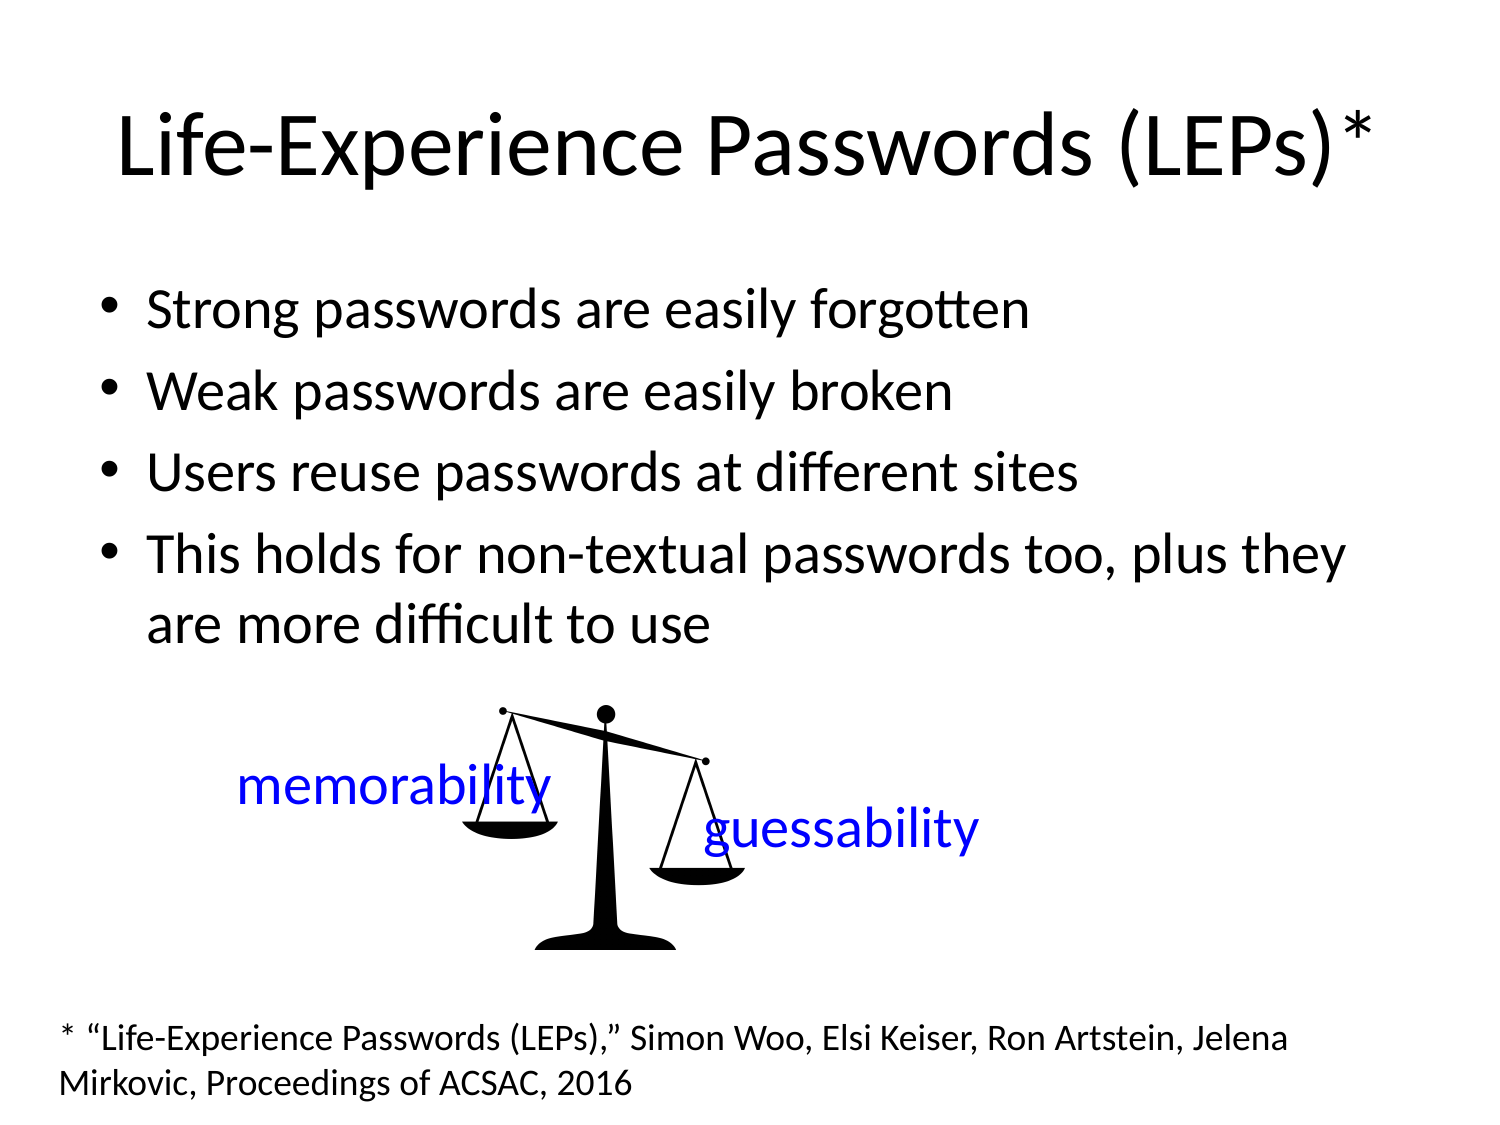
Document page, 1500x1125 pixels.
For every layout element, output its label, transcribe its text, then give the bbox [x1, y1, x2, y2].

picture [462, 705, 745, 950]
text_box * “Life-Experience Passwords (LEPs),” Simon Woo, Elsi Keiser, Ron Artstein, Jelena Mirkovic, Proceedings of ACSAC, 2016 [43, 1004, 1333, 1111]
text_box memorability [221, 738, 457, 825]
text_box guessability [749, 781, 1001, 868]
list Strong passwords are easily forgotten Weak passwords are easily broken Users reuse passwords at different sites This holds for non-textual passwords too, plus they are more difficult to use [75, 262, 1425, 1005]
title Life-Experience Passwords (LEPs)* [75, 45, 1425, 233]
